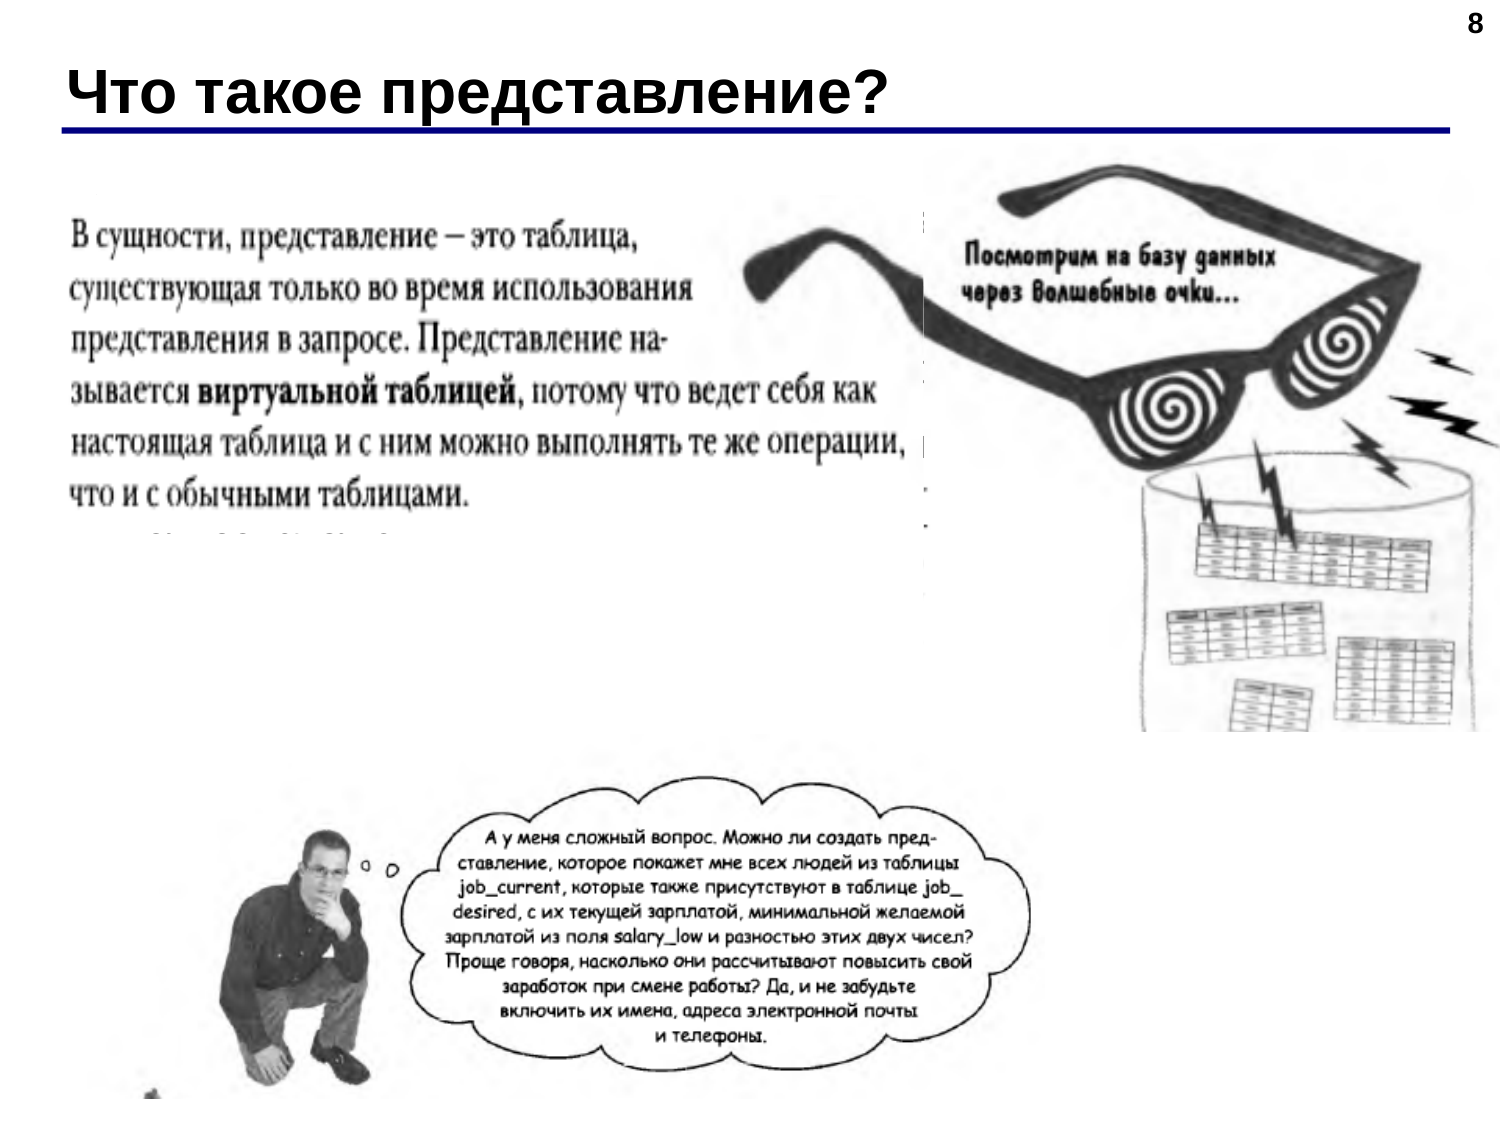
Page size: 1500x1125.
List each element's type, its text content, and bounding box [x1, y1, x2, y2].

picture [86, 733, 1046, 1099]
text_box Возможные изменения структуры базы данных не нарушат работы приложений, зависящих от таблиц Представления упрощают сложные запросы до простых команд Представления могут скрывать информацию, которая не нужна пользователю [50, 159, 918, 550]
picture [66, 143, 1500, 732]
title Что такое представление? [50, 49, 1425, 127]
slide_number 8 [1148, 0, 1500, 75]
